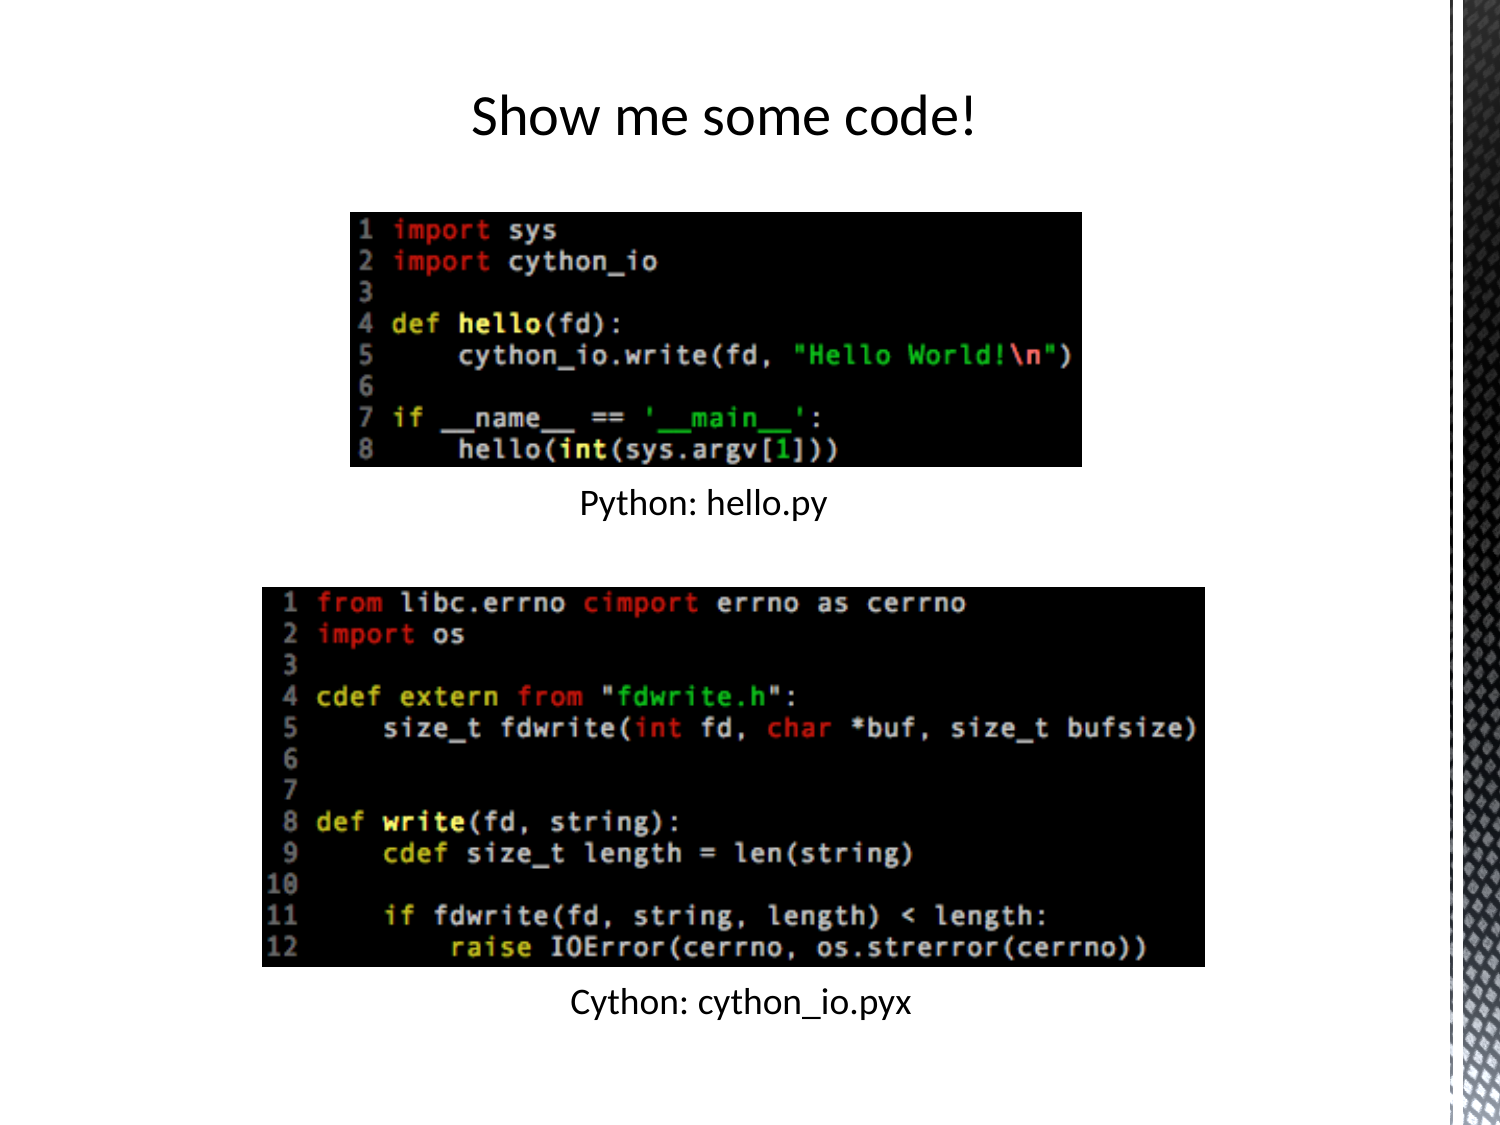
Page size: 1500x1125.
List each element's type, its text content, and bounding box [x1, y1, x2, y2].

list Cython: cython_io.pyx [500, 975, 983, 1050]
title Show me some code! [437, 12, 1013, 210]
text_box Python: hello.py [462, 475, 945, 550]
picture [349, 212, 1082, 467]
picture [262, 587, 1205, 967]
picture [1447, 0, 1500, 1125]
